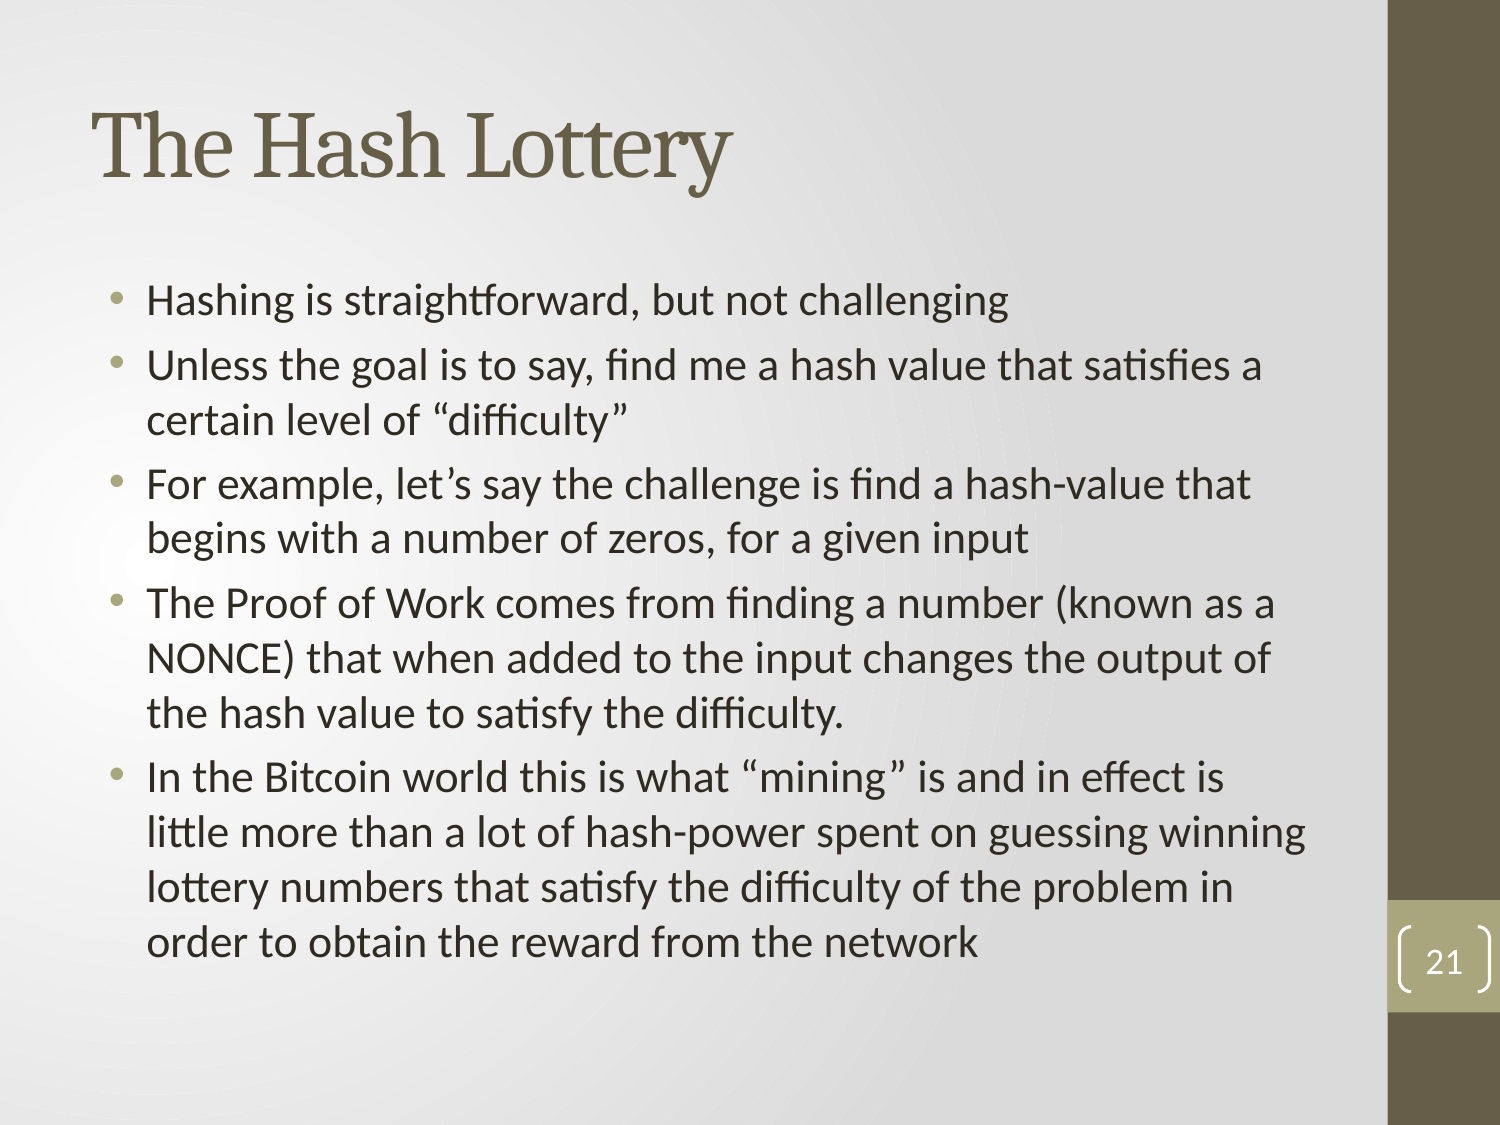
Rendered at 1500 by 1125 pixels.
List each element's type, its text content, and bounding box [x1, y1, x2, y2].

slide_number 20 [1397, 925, 1492, 994]
list Hashing is straightforward, but not challenging Unless the goal is to say, find me a hash value that satisfies a certain level of “difficulty” For example, let’s say the challenge is find a hash-value that begins with a number of zeros, for a given input The Proof of Work comes from finding a number (known as a NONCE) that when added to the input changes the output of the hash value to satisfy the difficulty. In the Bitcoin world this is what “mining” is and in effect is little more than a lot of hash-power spent on guessing winning lottery numbers that satisfy the difficulty of the problem in order to obtain the reward from the network [75, 262, 1325, 1050]
title The Hash Lottery [75, 45, 1325, 233]
